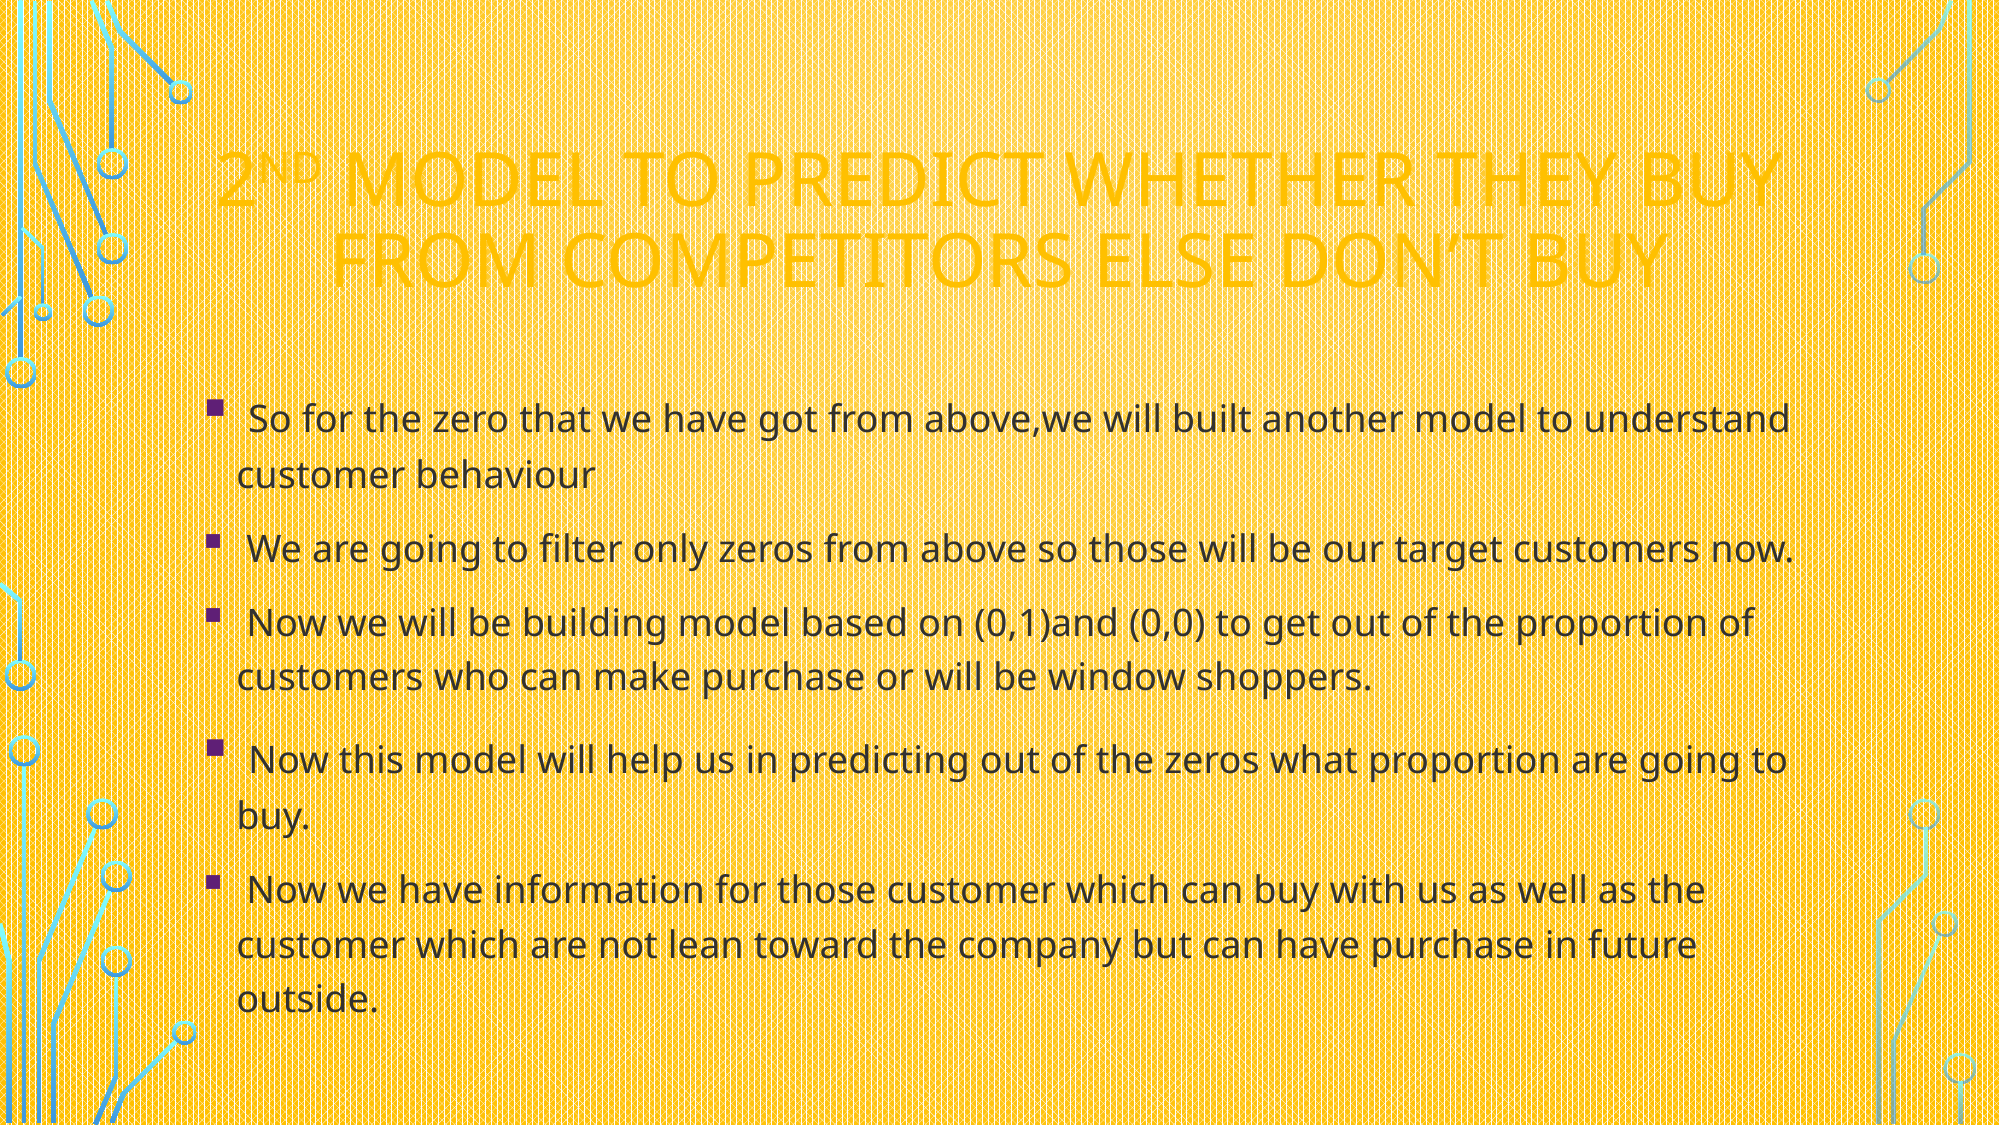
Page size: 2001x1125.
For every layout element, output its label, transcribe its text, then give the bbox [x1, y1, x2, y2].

list So for the zero that we have got from above,we will built another model to understand customer behaviour We are going to filter only zeros from above so those will be our target customers now. Now we will be building model based on (0,1)and (0,0) to get out of the proportion of customers who can make purchase or will be window shoppers. Now this model will help us in predicting out of the zeros what proportion are going to buy. Now we have information for those customer which can buy with us as well as the customer which are not lean toward the company but can have purchase in future outside. [187, 369, 1813, 1080]
title 2nd model to predict whether they buy from competitors else don’t buy [187, 101, 1813, 344]
